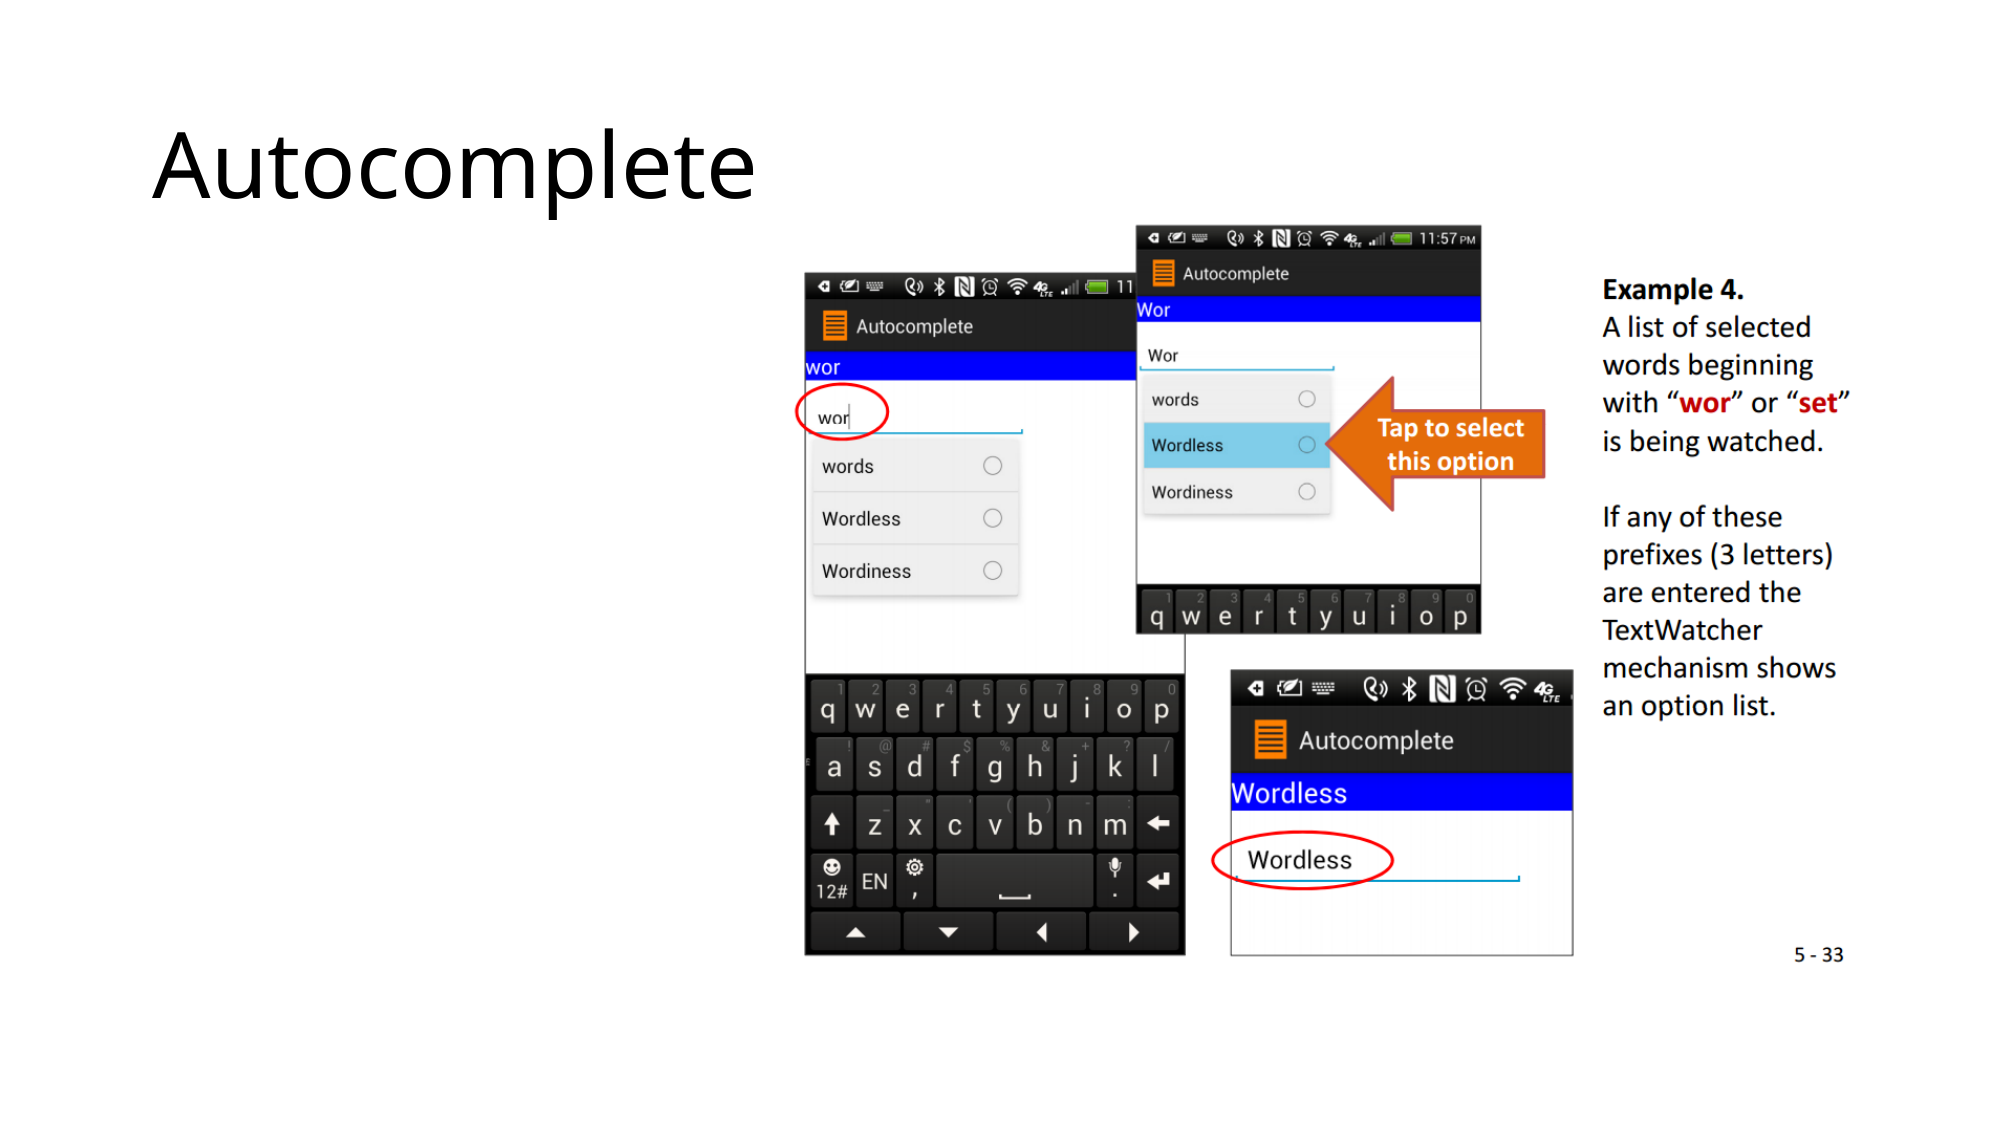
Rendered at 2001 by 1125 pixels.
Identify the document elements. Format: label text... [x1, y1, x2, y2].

title Autocomplete [137, 59, 1863, 278]
picture [781, 210, 1862, 970]
